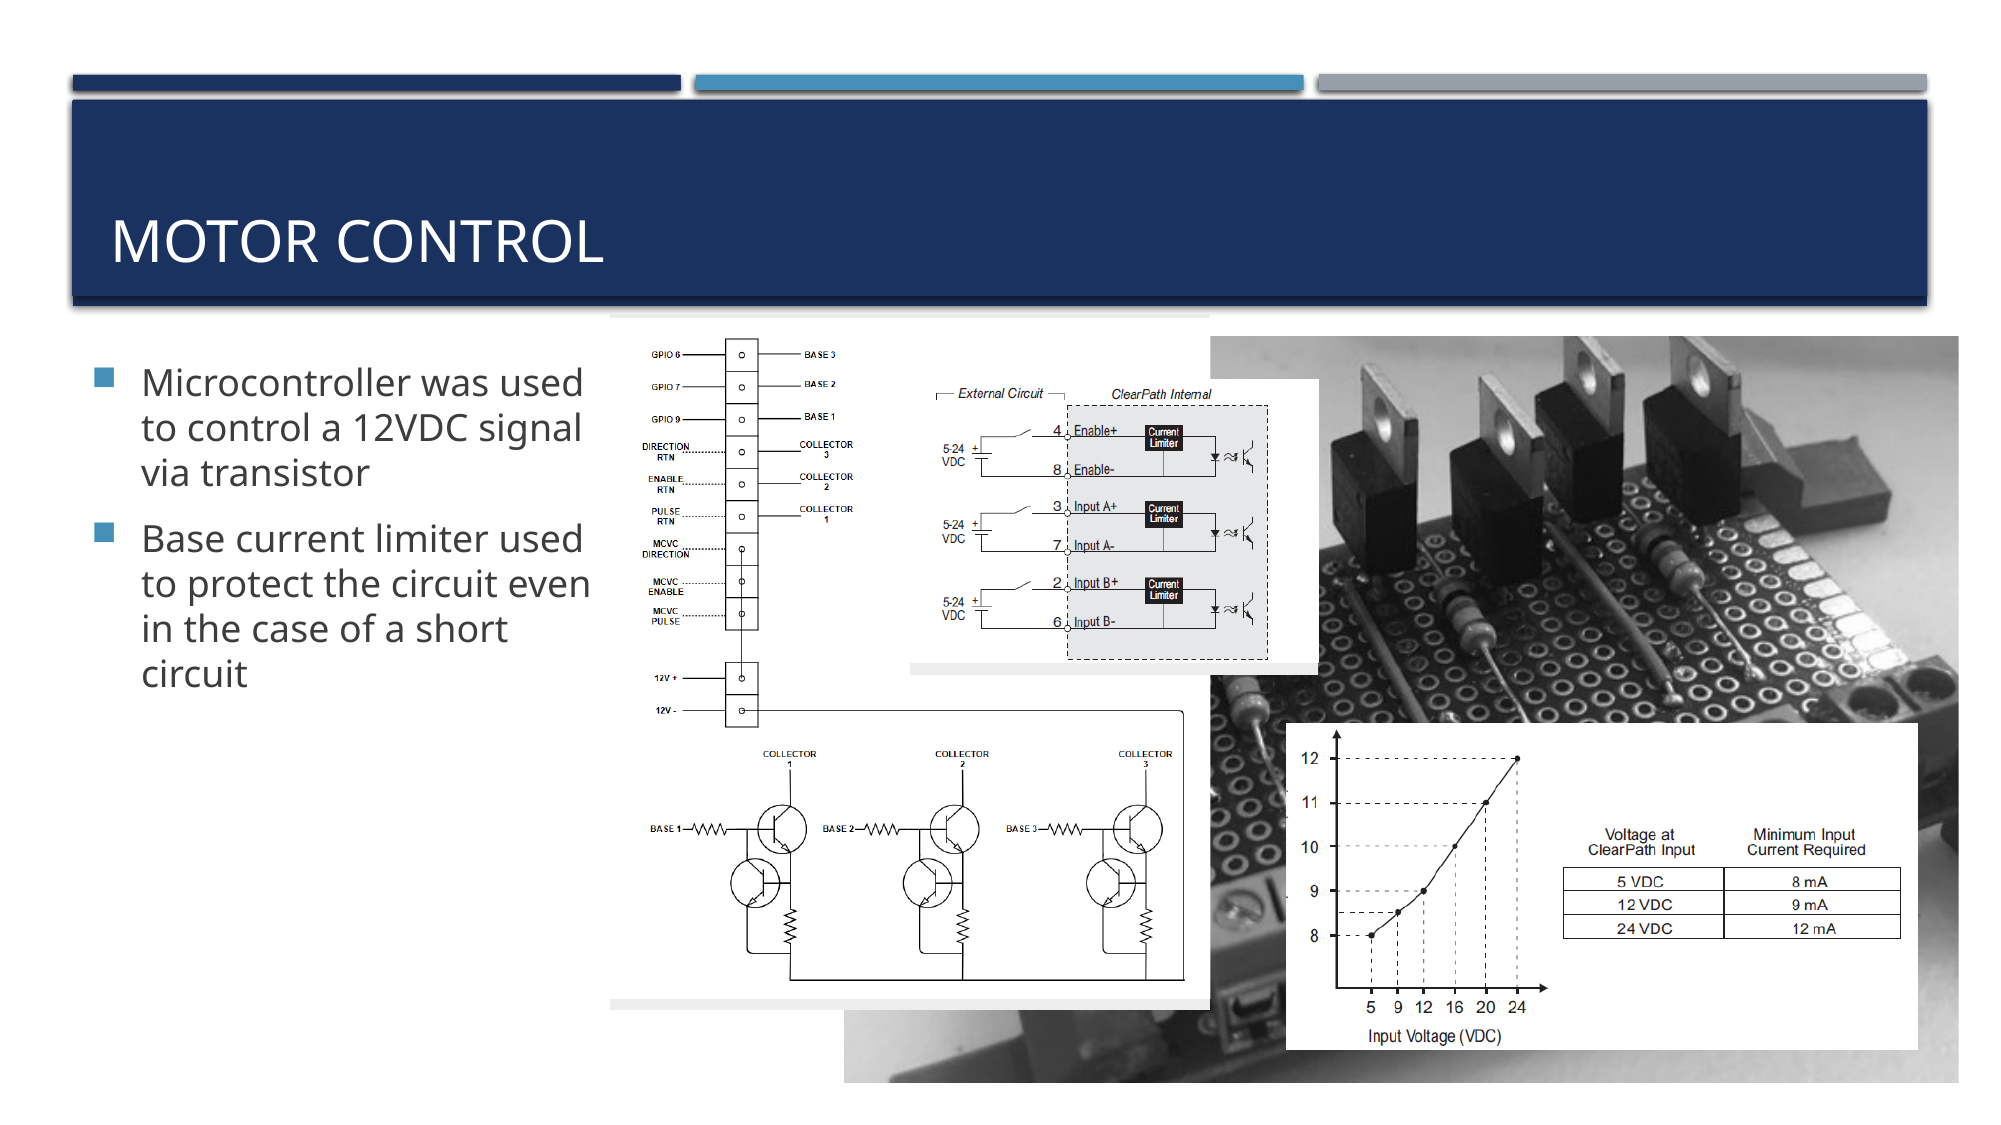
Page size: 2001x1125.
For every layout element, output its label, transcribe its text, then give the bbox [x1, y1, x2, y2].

picture [609, 313, 1960, 1083]
text_box [1318, 73, 1928, 92]
title Motor control [95, 115, 1905, 282]
list Microcontroller was used to control a 12VDC signal via transistor Base current limiter used to protect the circuit even in the case of a short circuit [75, 310, 611, 874]
text_box [71, 100, 1928, 297]
text_box [72, 74, 682, 92]
text_box [695, 74, 1304, 91]
